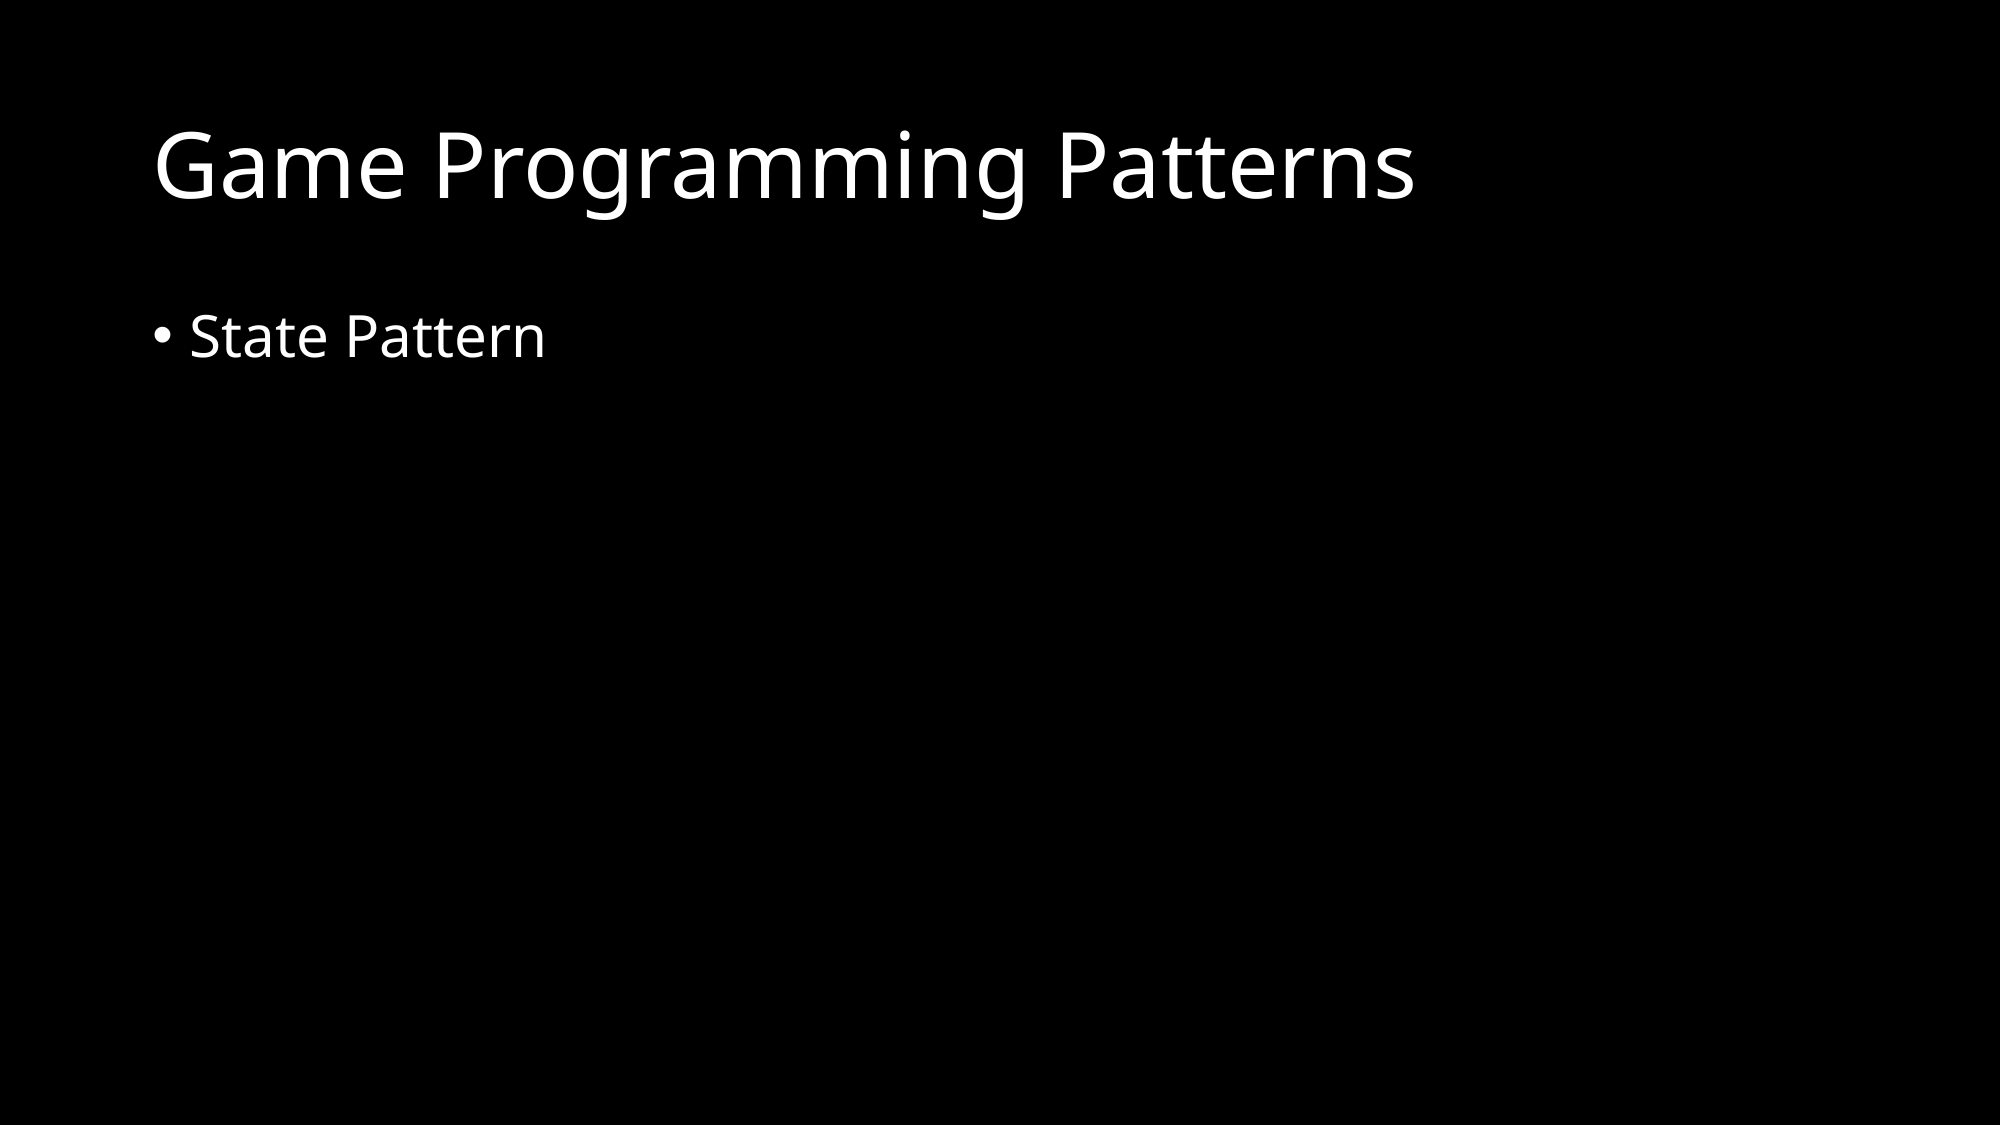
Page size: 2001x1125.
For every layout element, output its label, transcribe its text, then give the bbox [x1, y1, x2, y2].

list State Pattern [137, 299, 1863, 1014]
title Game Programming Patterns [137, 59, 1863, 278]
